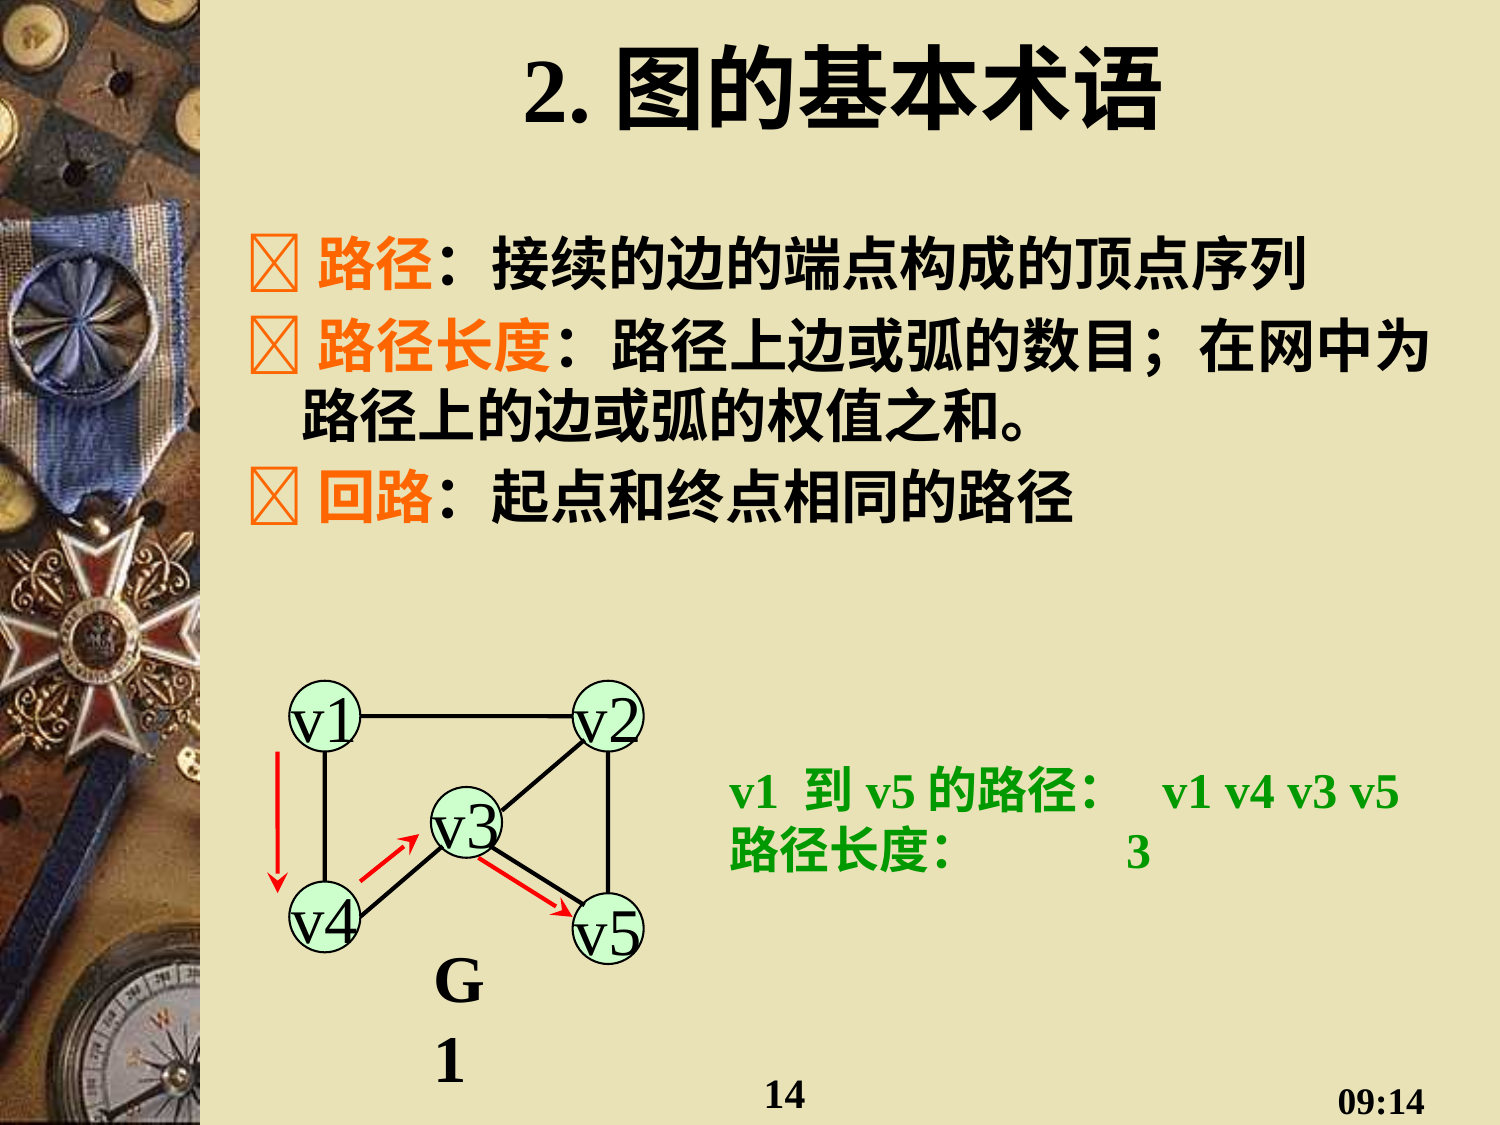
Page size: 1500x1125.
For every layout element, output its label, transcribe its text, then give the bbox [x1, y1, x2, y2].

title 2.图的基本术语 [225, 0, 1463, 180]
text_box 路径：接续的边的端点构成的顶点序列 路径长度：路径上边或弧的数目；在网中为路径上的边或弧的权值之和。 回路：起点和终点相同的路径 [230, 219, 1449, 646]
text_box [267, 872, 283, 894]
text_box v1 到v5的路径： v1 v4 v3 v5 路径长度： 3 [714, 751, 1459, 887]
picture [0, 0, 200, 1125]
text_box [288, 680, 644, 1106]
